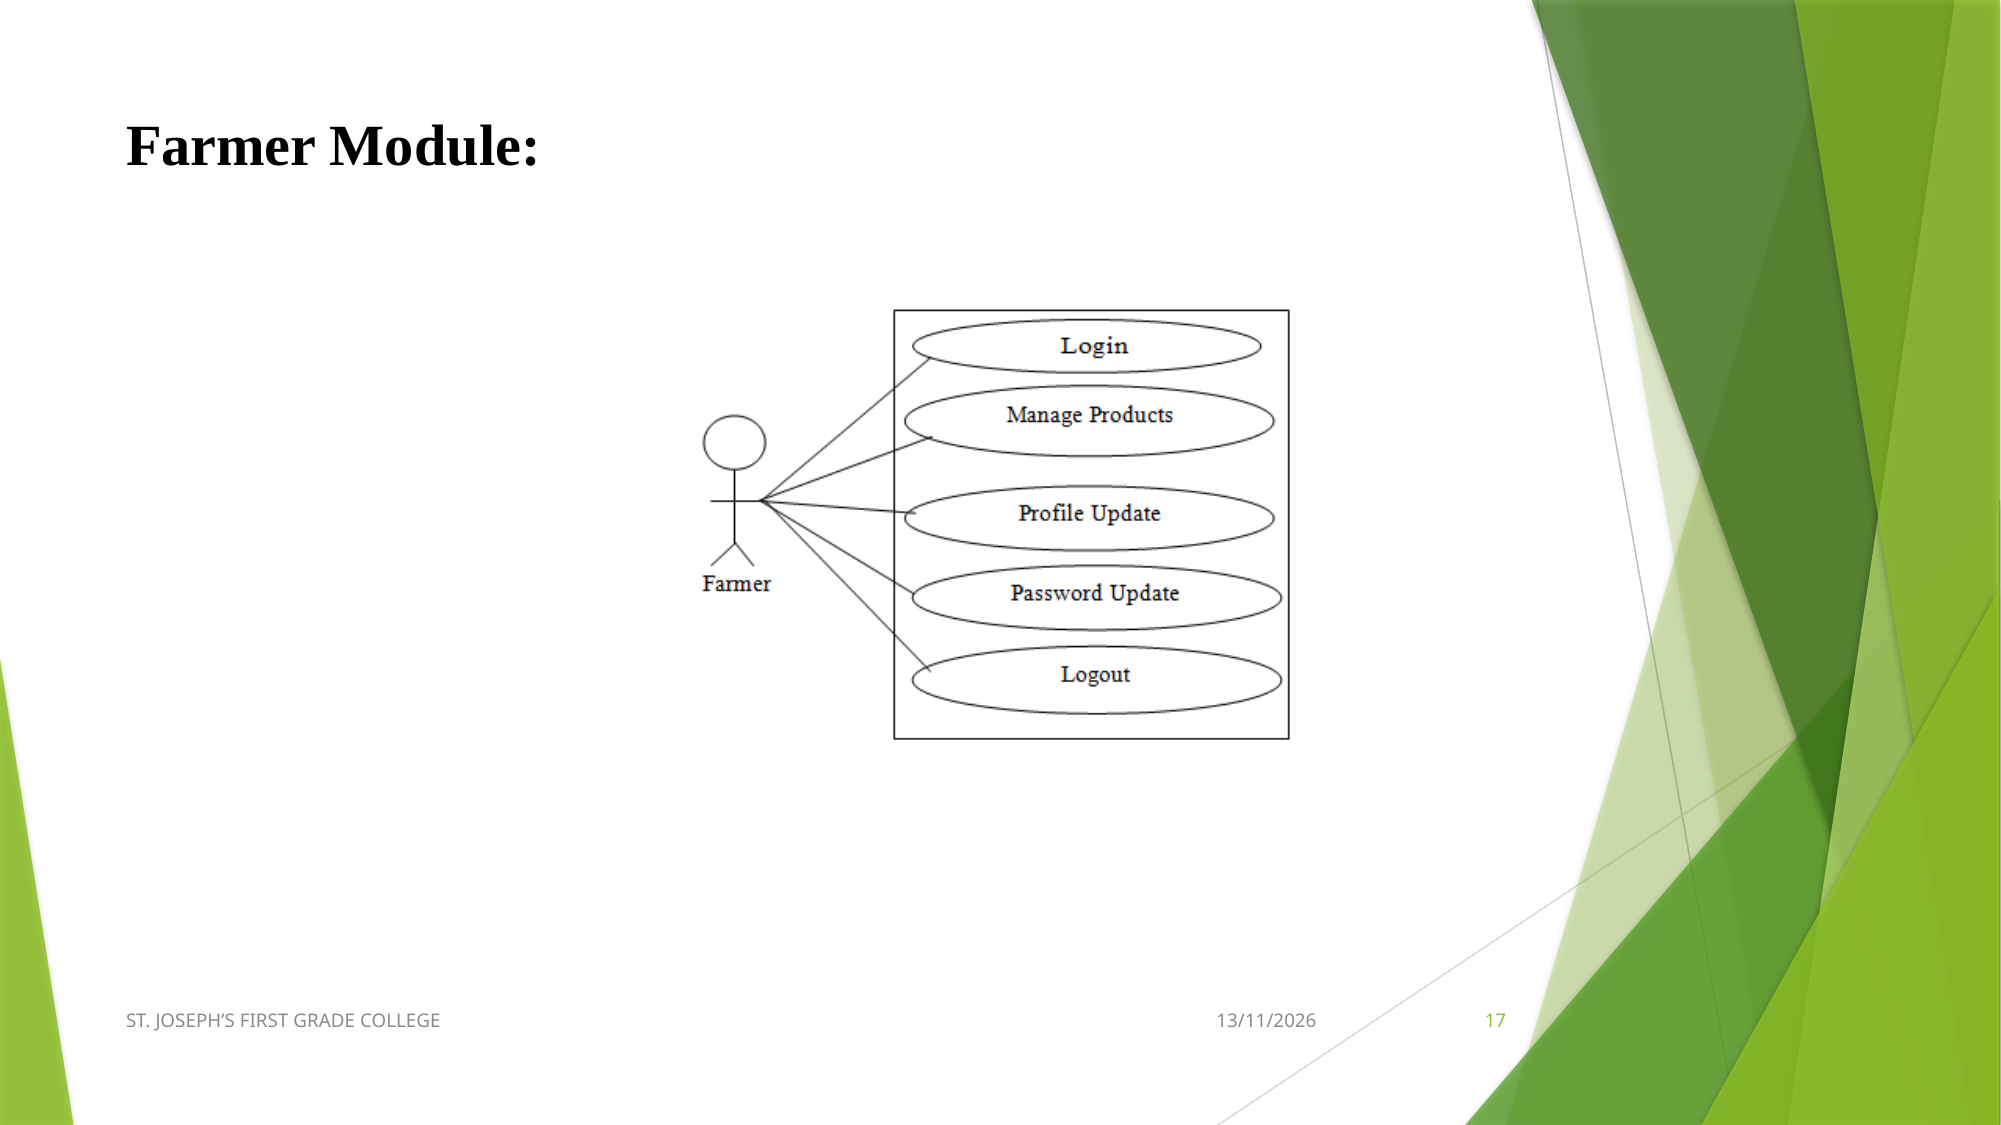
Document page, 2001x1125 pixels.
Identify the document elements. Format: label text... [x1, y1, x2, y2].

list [661, 276, 1329, 791]
footer ST. JOSEPH’S FIRST GRADE COLLEGE [111, 991, 1145, 1051]
slide_number 17 [1409, 991, 1522, 1051]
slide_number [1181, 991, 1332, 1051]
title Farmer Module: [111, 99, 1522, 317]
